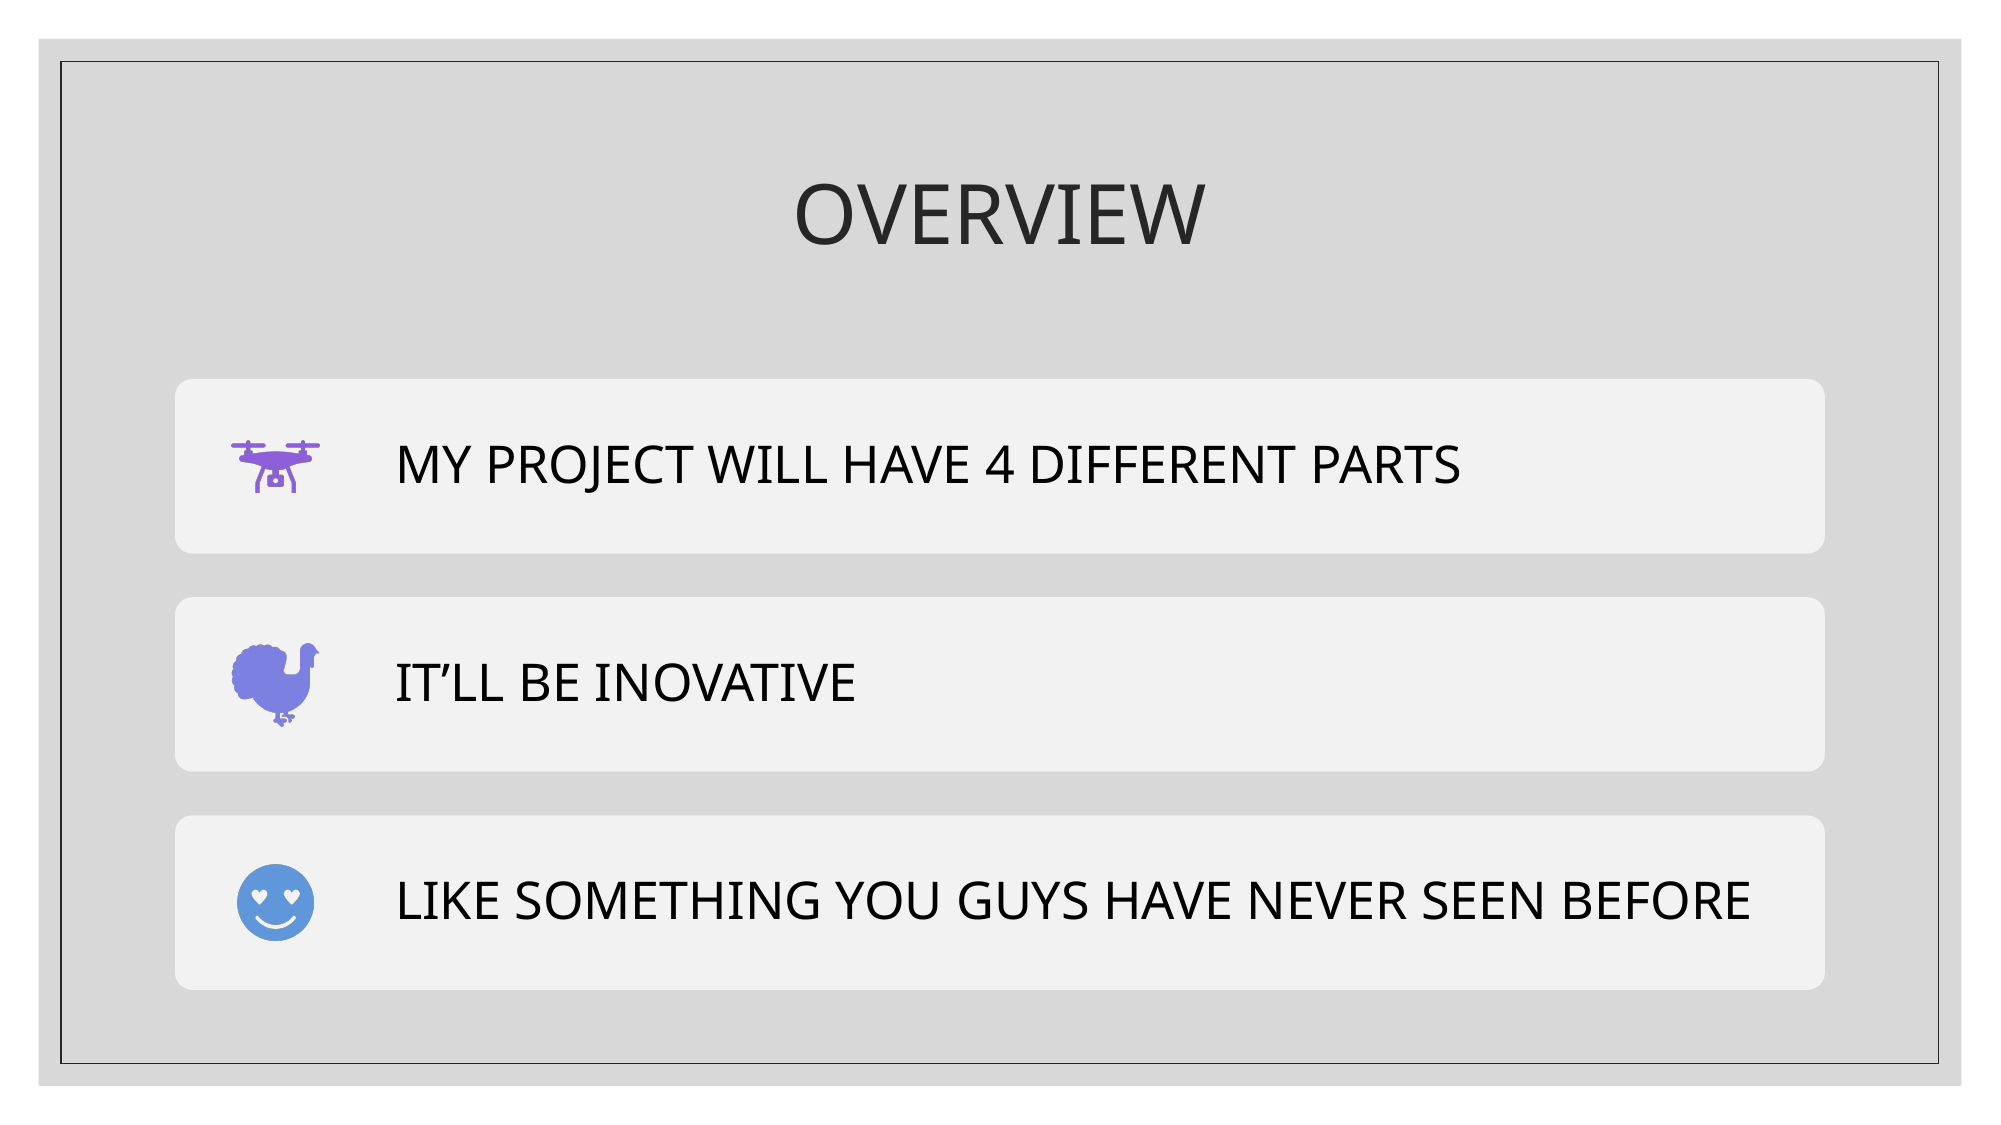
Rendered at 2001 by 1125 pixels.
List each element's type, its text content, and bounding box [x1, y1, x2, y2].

title OVERVIEW [174, 105, 1825, 331]
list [174, 378, 1825, 991]
